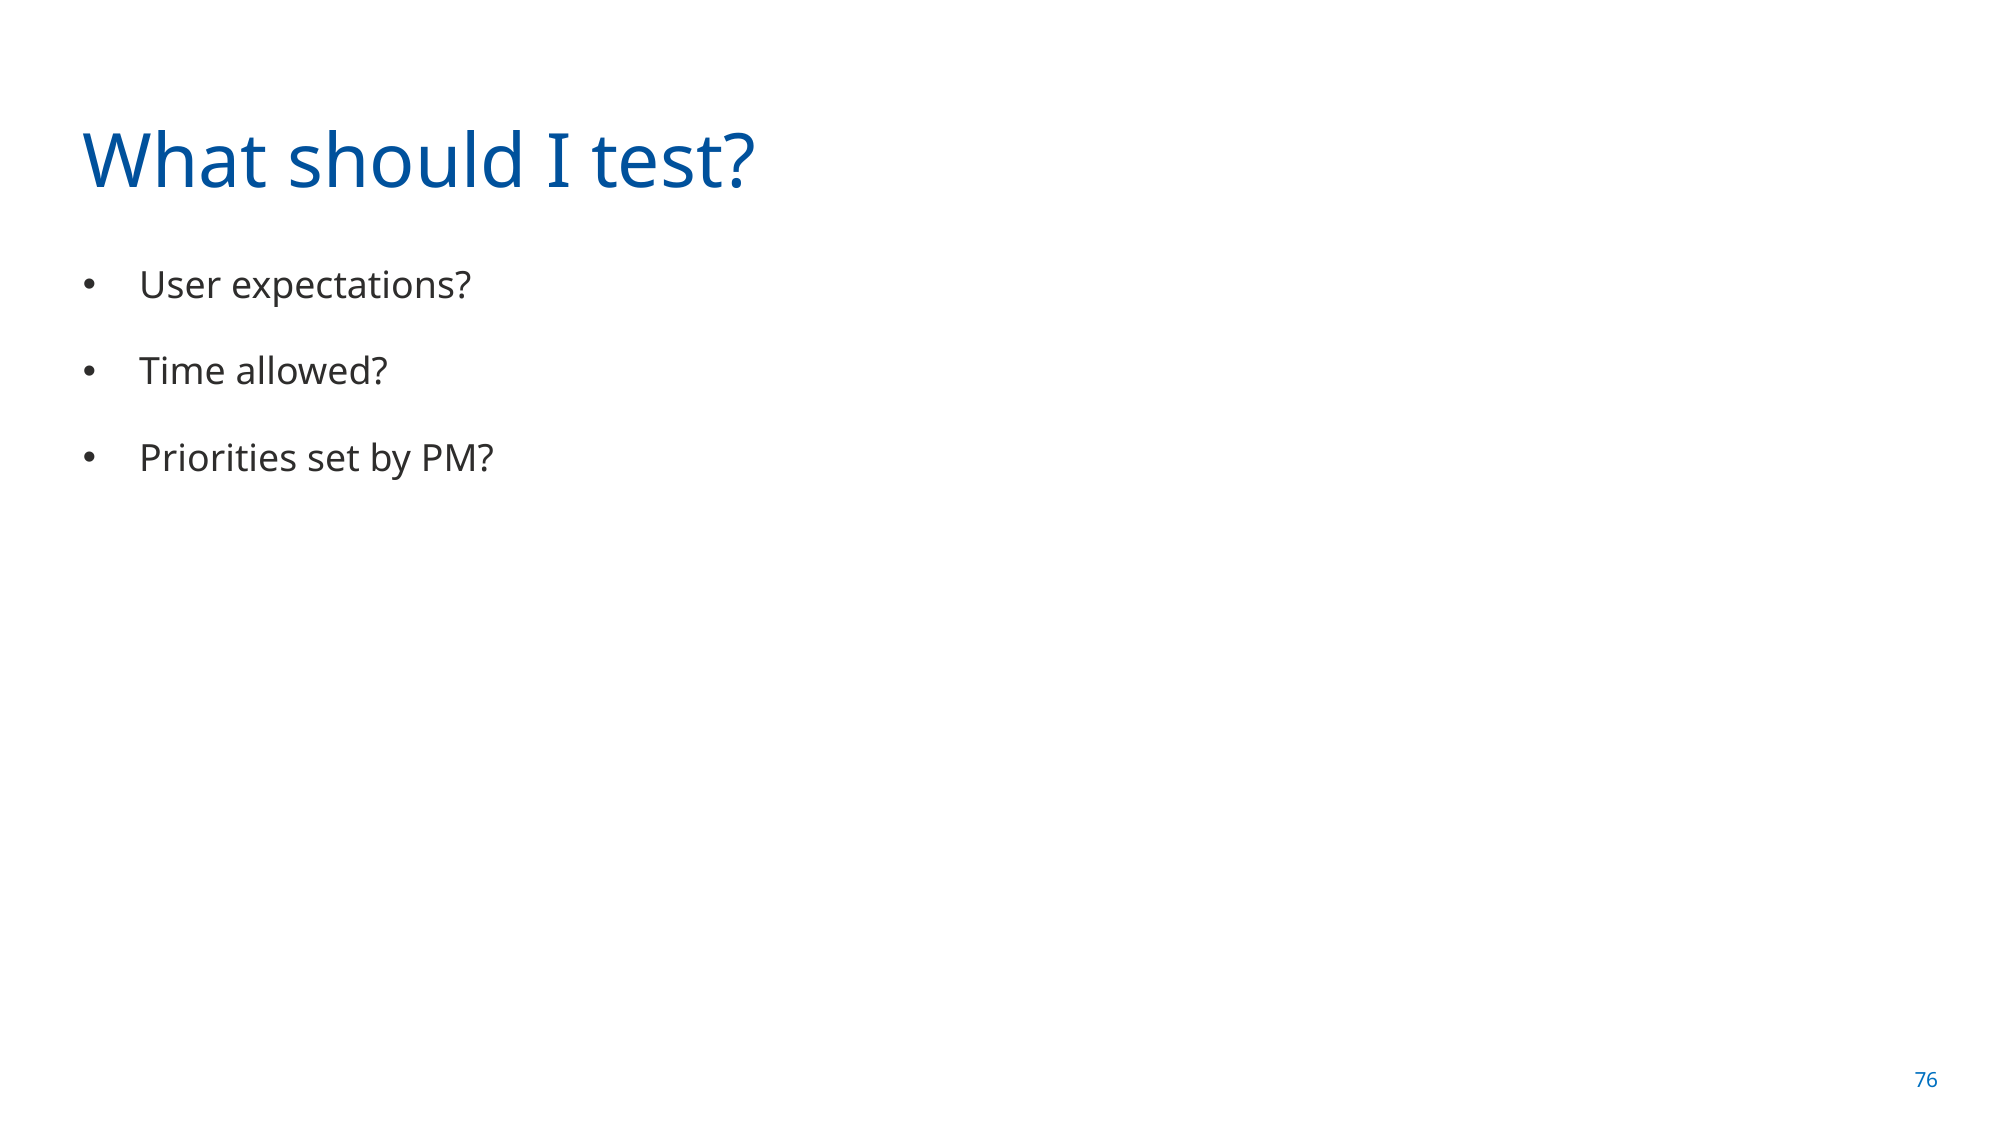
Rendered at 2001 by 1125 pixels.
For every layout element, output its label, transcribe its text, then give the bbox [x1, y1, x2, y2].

list User expectations? Time allowed? Priorities set by PM? [67, 253, 1939, 1000]
title What should I test? [67, 20, 1565, 210]
